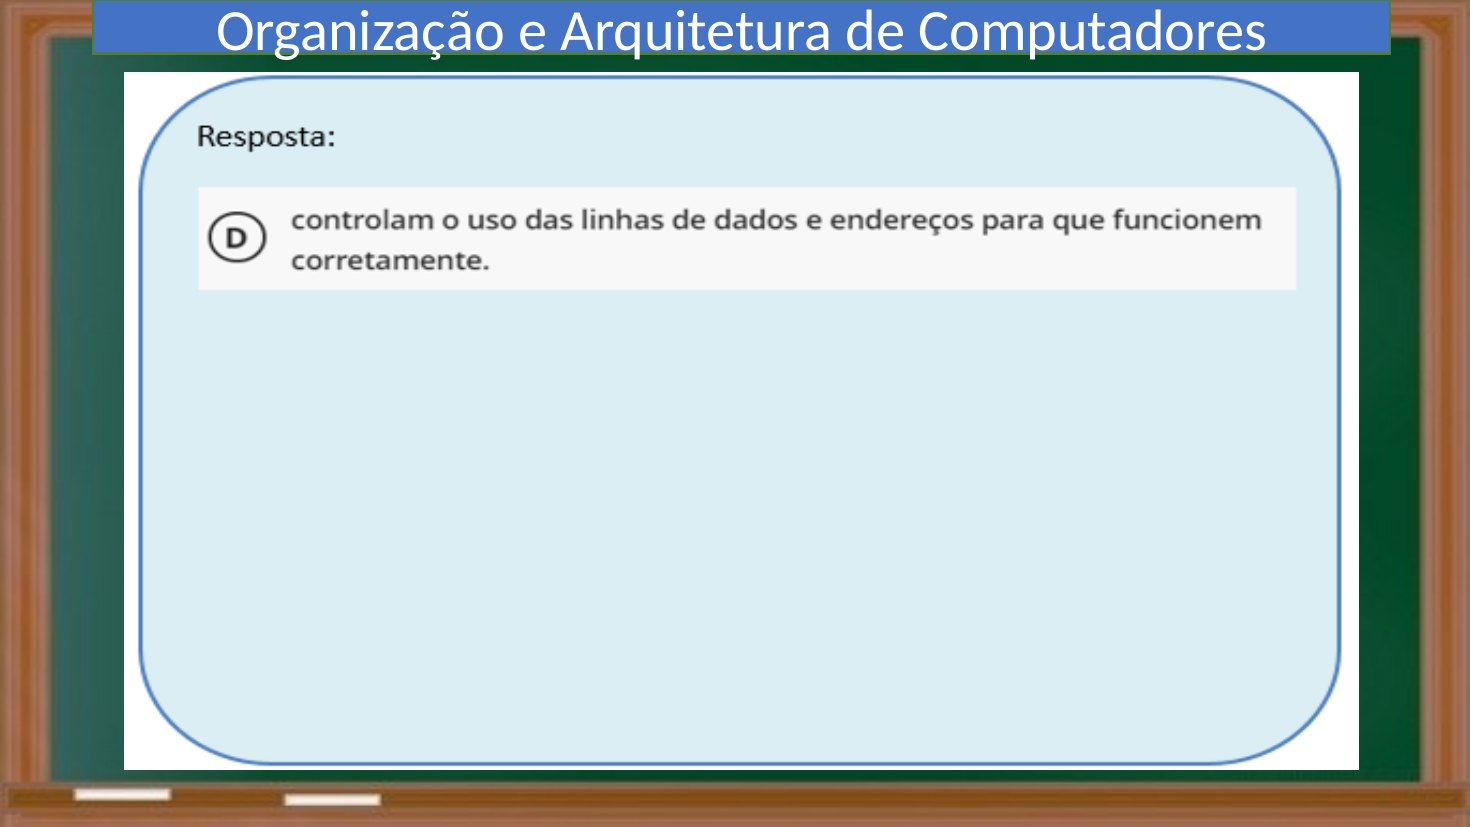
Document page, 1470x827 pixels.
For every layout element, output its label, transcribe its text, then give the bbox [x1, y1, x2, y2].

picture [0, 0, 1470, 827]
text_box Organização e Arquitetura de Computadores [93, 0, 1391, 54]
